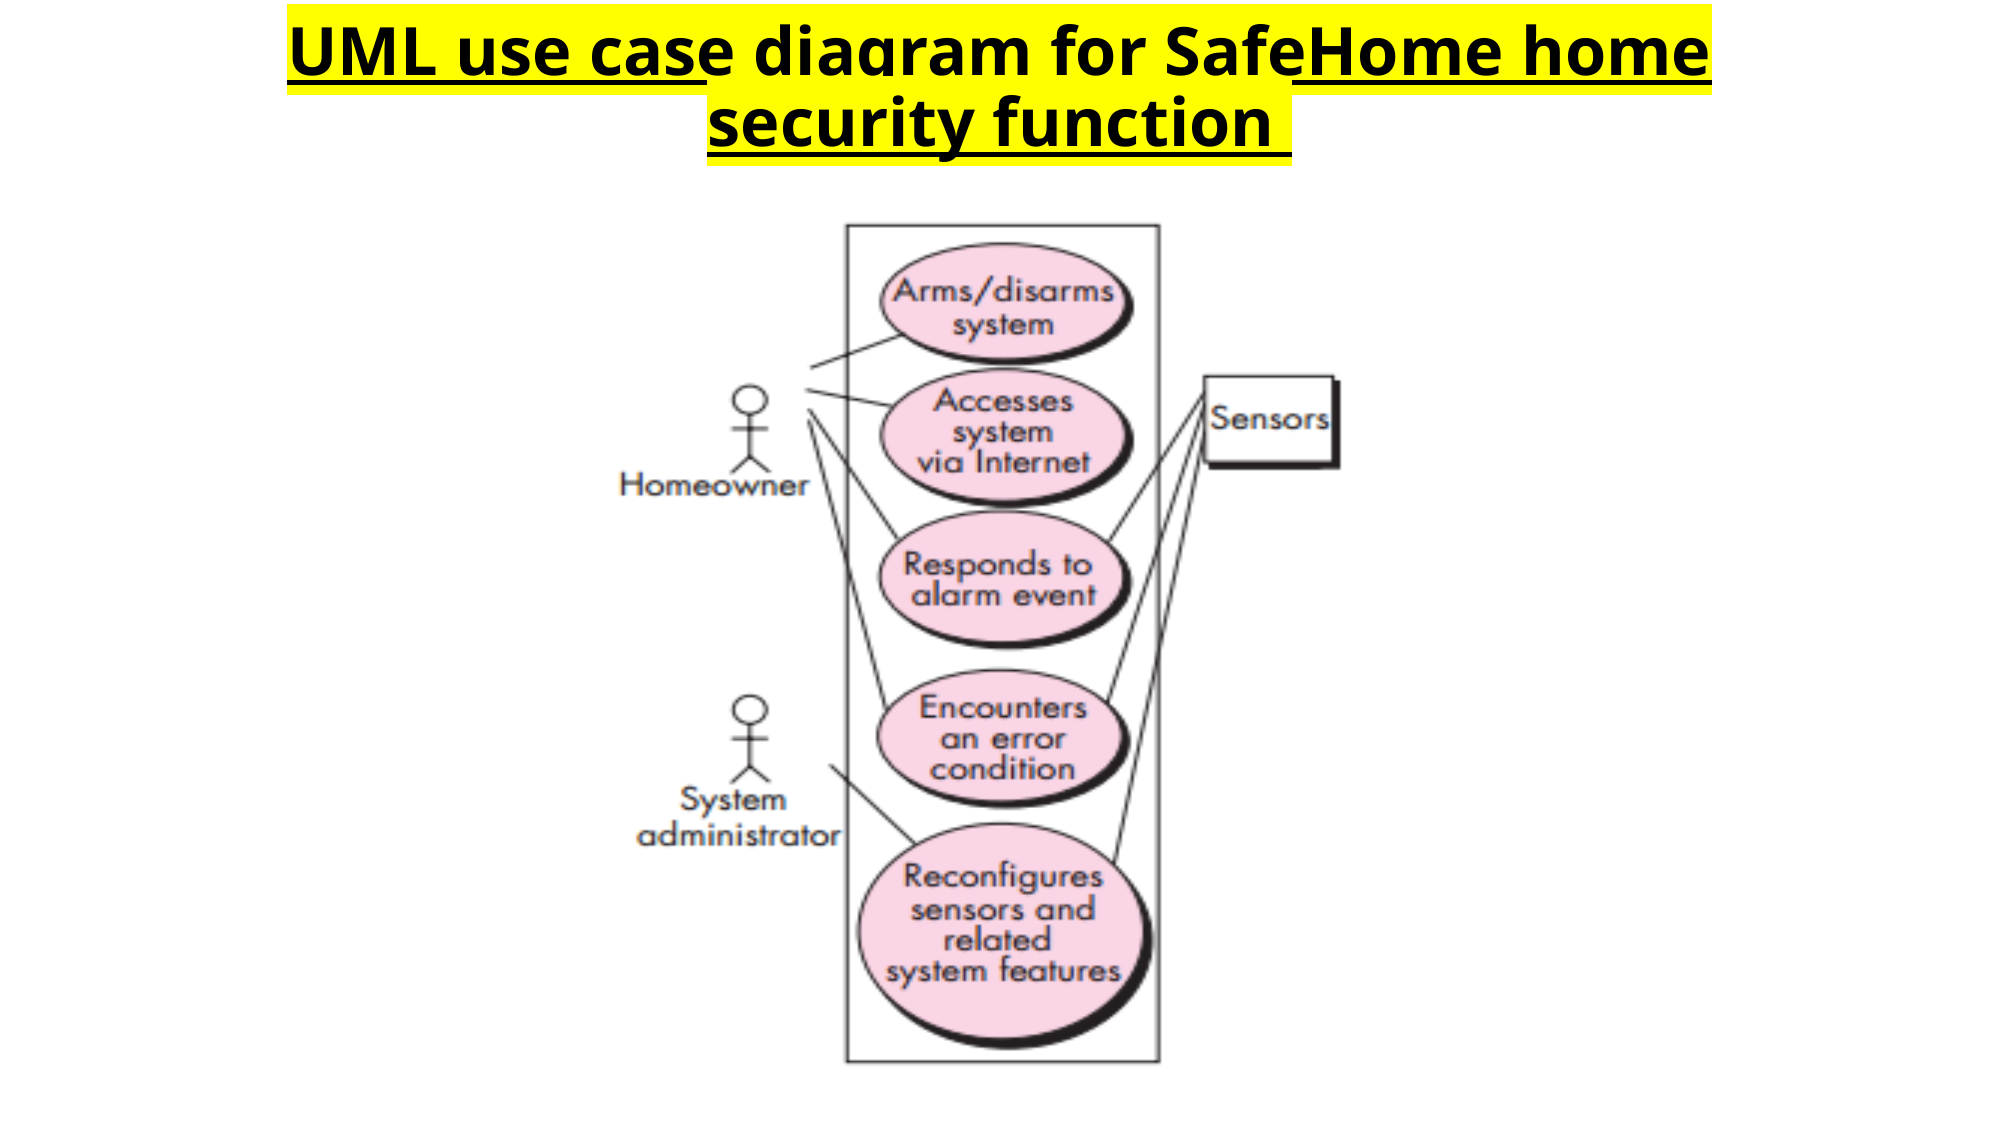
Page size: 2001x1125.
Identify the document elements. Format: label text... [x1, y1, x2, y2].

text_box UML use case diagram for SafeHome home security function [137, 59, 1863, 159]
picture [452, 192, 1548, 1125]
